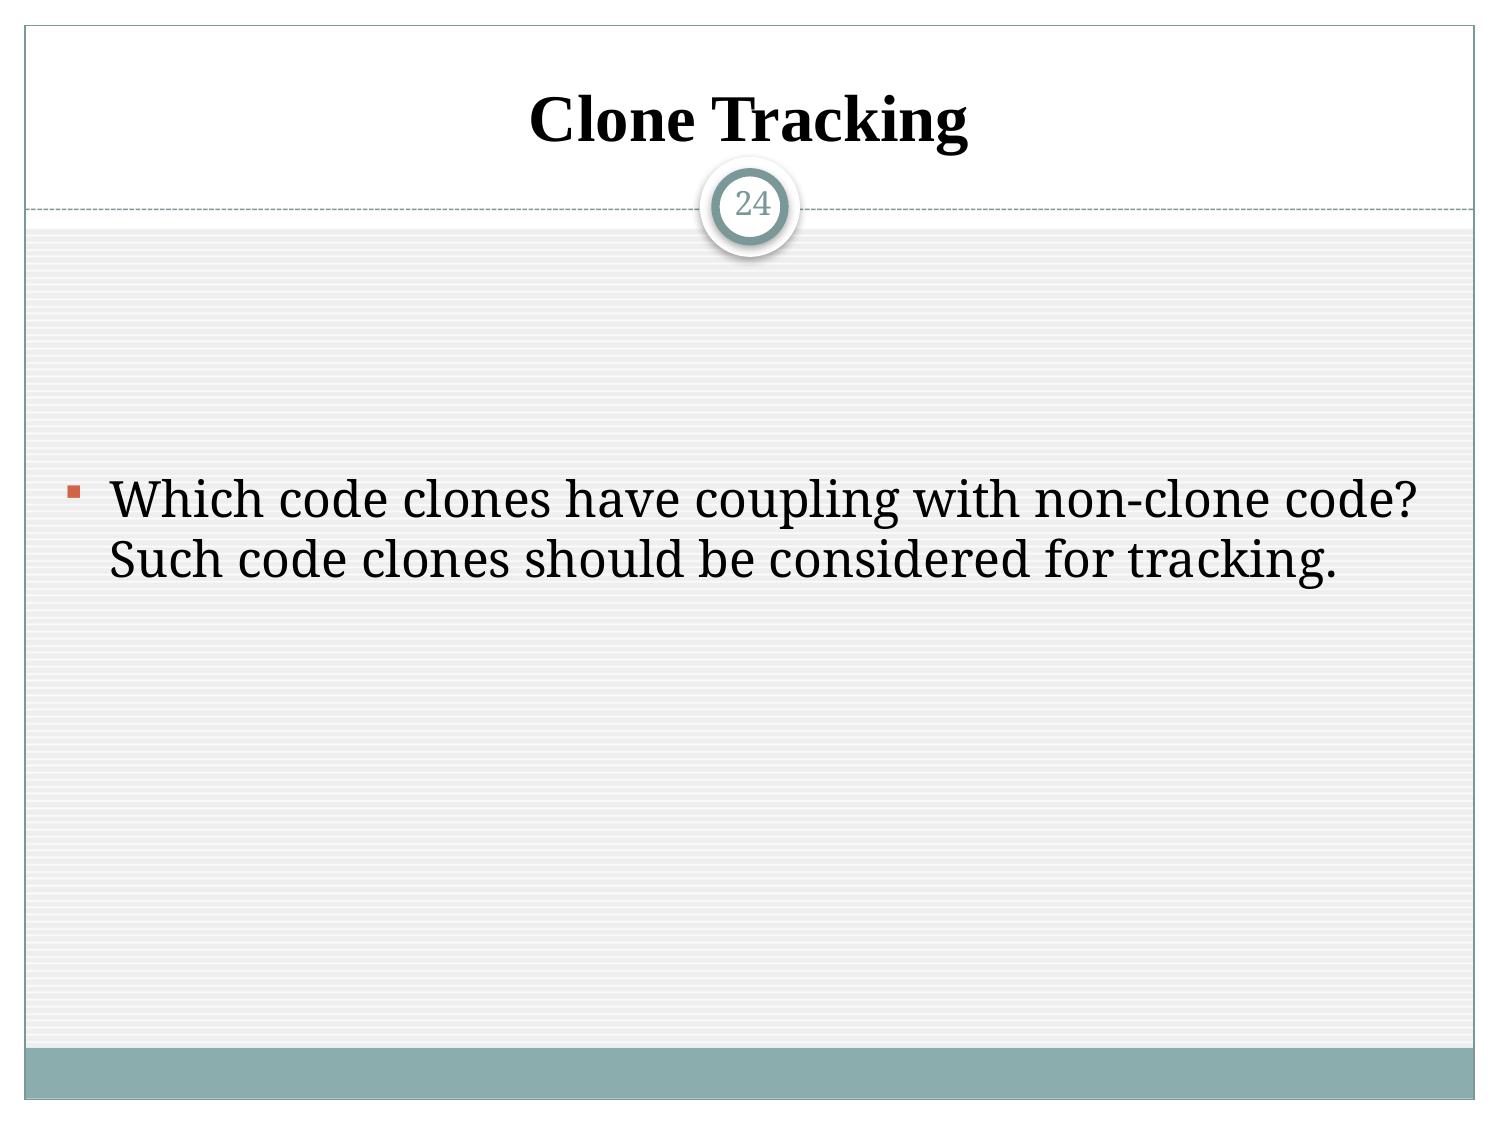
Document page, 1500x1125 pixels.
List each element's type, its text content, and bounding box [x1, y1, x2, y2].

list Which code clones have coupling with non-clone code? Such code clones should be considered for tracking. [49, 250, 1445, 1001]
title Clone Tracking [49, 37, 1450, 162]
slide_number 24 [715, 168, 791, 241]
